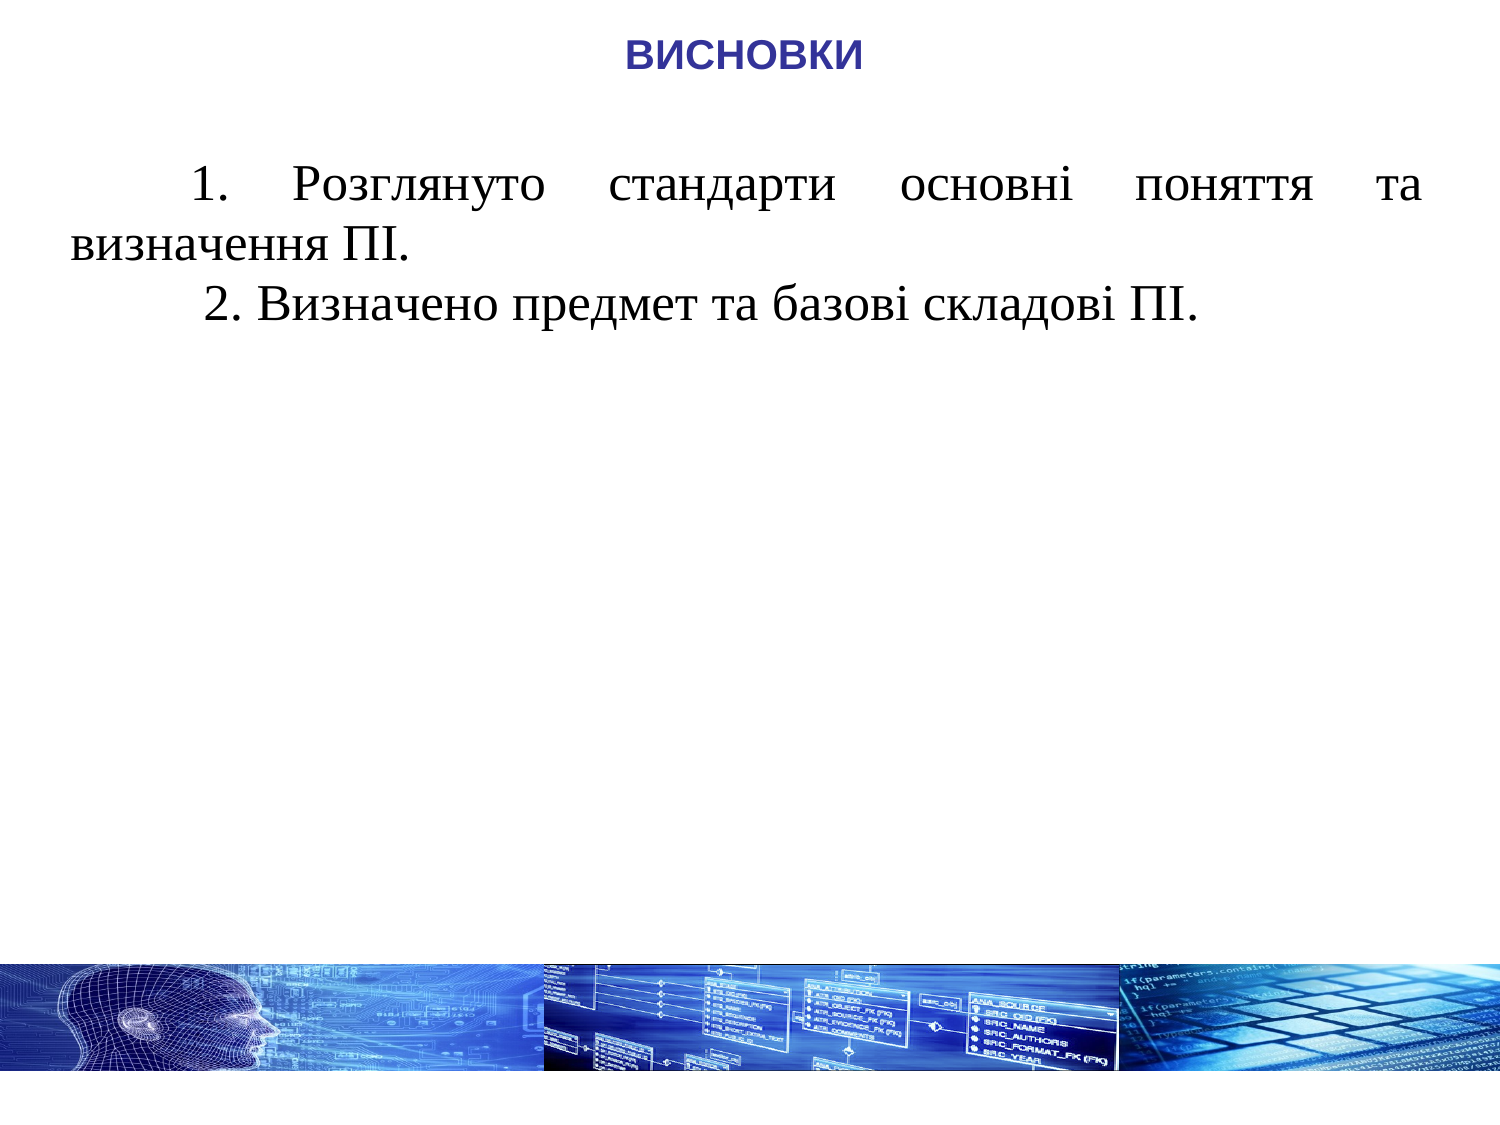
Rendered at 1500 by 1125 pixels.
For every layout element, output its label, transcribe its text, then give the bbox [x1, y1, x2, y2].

text_box ВИСНОВКИ [230, 20, 1270, 86]
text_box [0, 963, 1500, 1071]
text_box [70, 153, 1423, 962]
